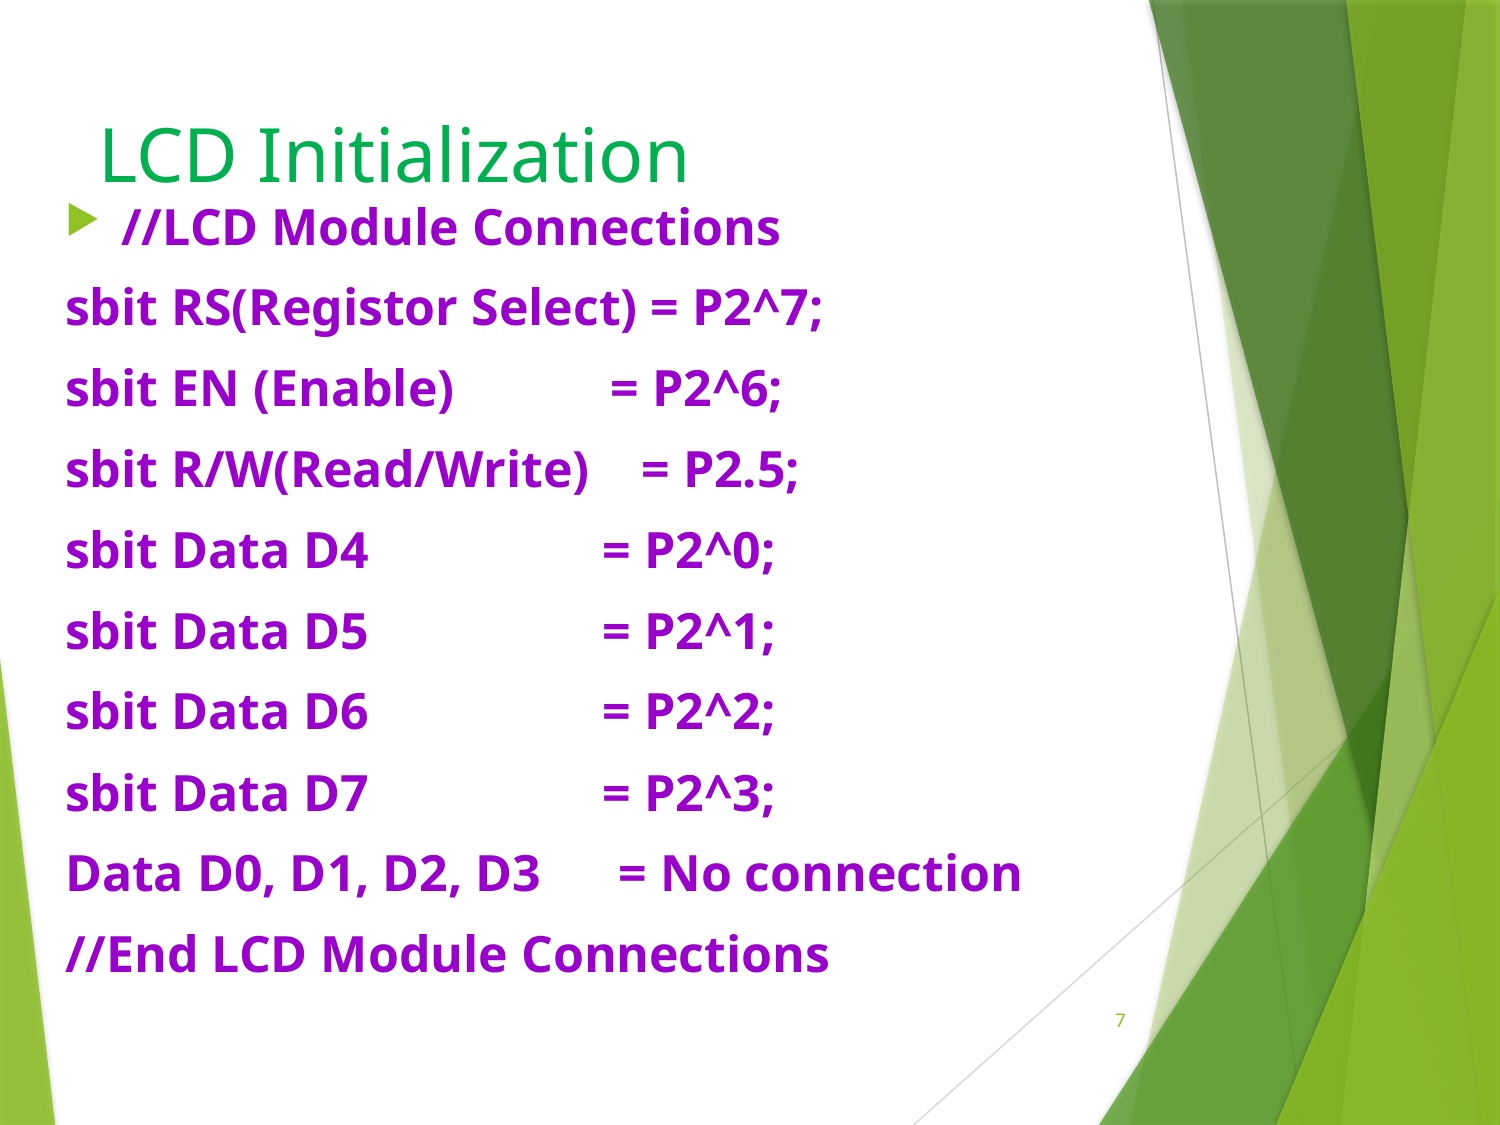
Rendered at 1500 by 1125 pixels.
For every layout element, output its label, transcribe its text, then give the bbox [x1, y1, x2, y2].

list //LCD Module Connections sbit RS(Registor Select) = P2^7; sbit EN (Enable) = P2^6; sbit R/W(Read/Write) = P2.5; sbit Data D4 = P2^0; sbit Data D5 = P2^1; sbit Data D6 = P2^2; sbit Data D7 = P2^3; Data D0, D1, D2, D3 = No connection //End LCD Module Connections [50, 187, 1450, 1088]
slide_number 7 [1056, 991, 1141, 1051]
title LCD Initialization [83, 99, 1141, 187]
